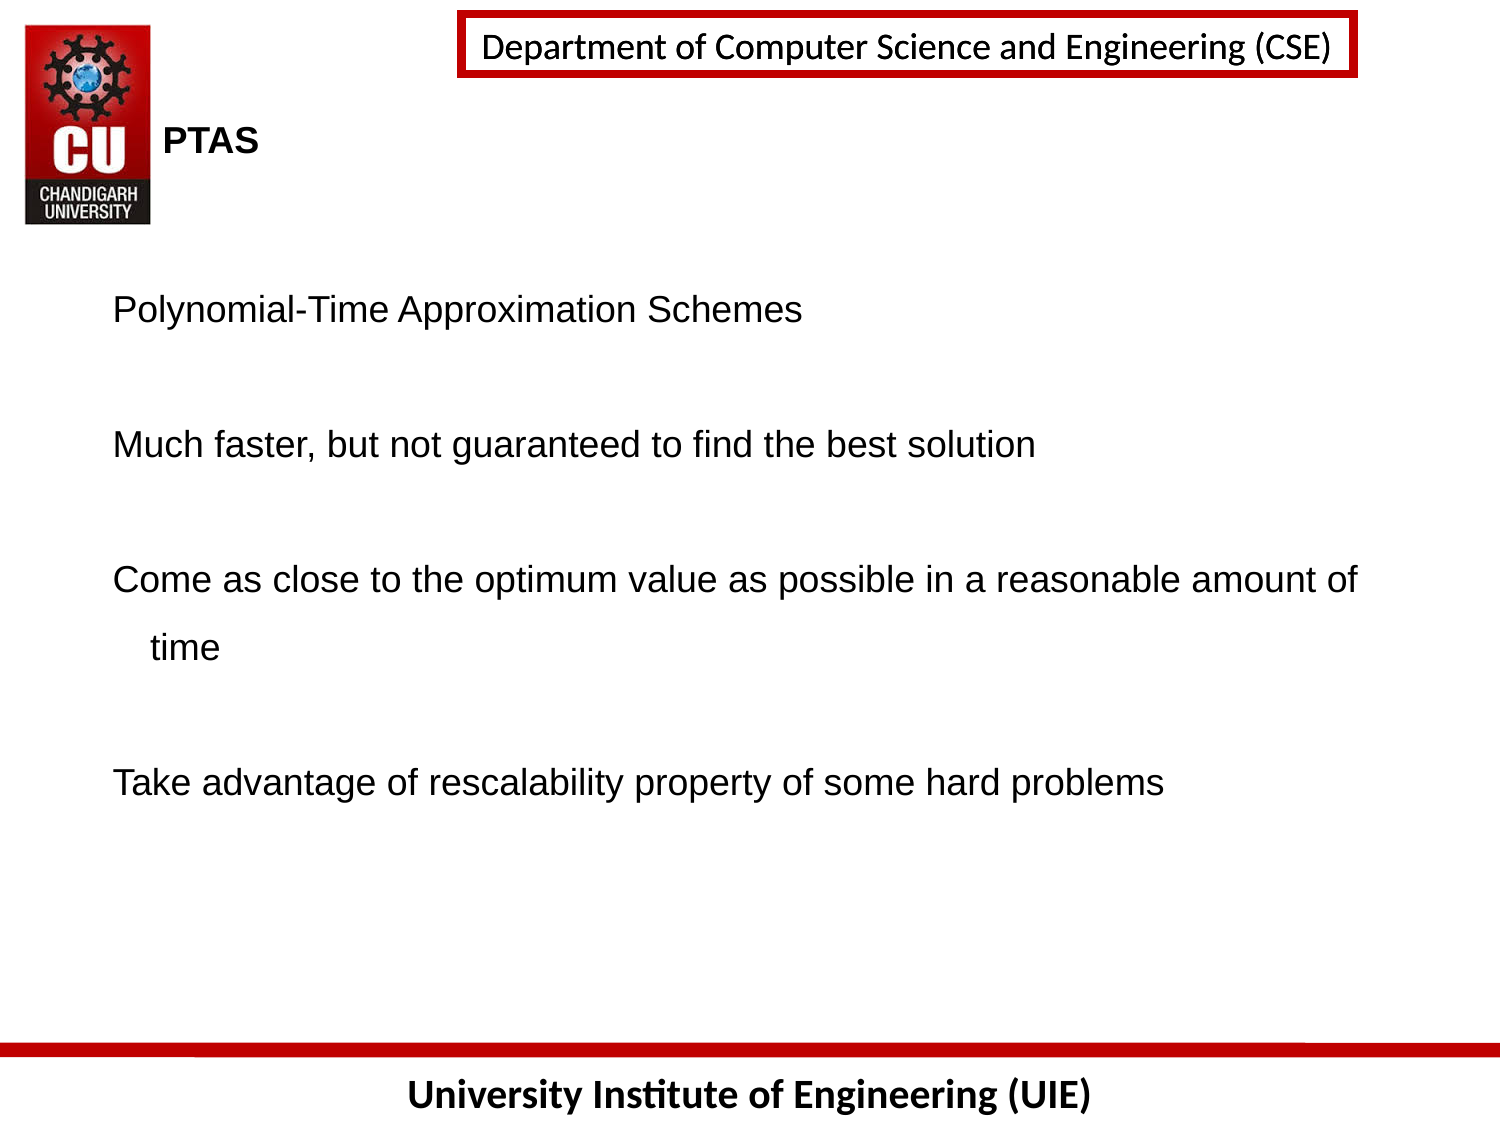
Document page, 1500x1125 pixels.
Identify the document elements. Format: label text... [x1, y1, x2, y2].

picture [24, 24, 151, 225]
title PTAS [162, 44, 1425, 233]
list Polynomial-Time Approximation Schemes Much faster, but not guaranteed to find the best solution Come as close to the optimum value as possible in a reasonable amount of time Take advantage of rescalability property of some hard problems [75, 262, 1425, 1094]
